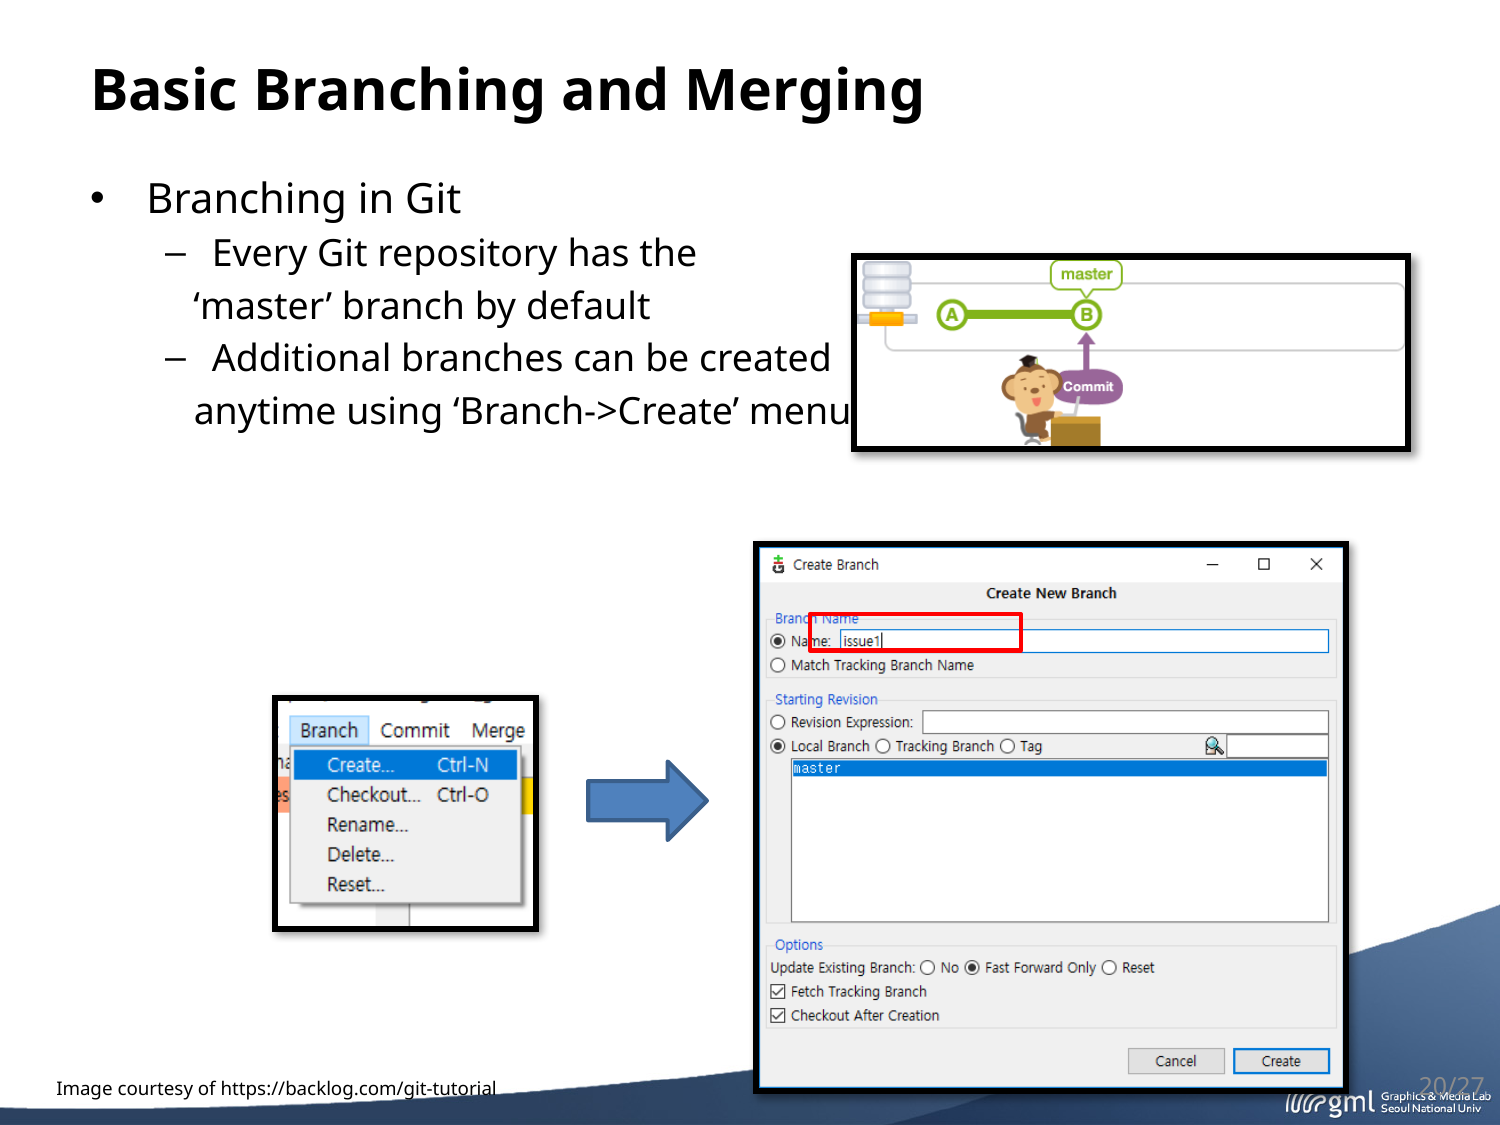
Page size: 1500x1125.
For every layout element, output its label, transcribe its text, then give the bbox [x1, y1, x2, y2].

picture [856, 259, 1406, 447]
text_box Image courtesy of https://backlog.com/git-tutorial [41, 1069, 516, 1107]
text_box [586, 759, 709, 842]
picture [277, 700, 533, 927]
picture [758, 546, 1344, 1089]
slide_number 20/27 [1343, 1054, 1500, 1121]
title Basic Branching and Merging [75, 45, 1425, 129]
picture [0, 0, 1500, 1125]
list Branching in Git Every Git repository has the ‘master’ branch by default Additional branches can be created anytime using ‘Branch->Create’ menu [75, 164, 1425, 1008]
